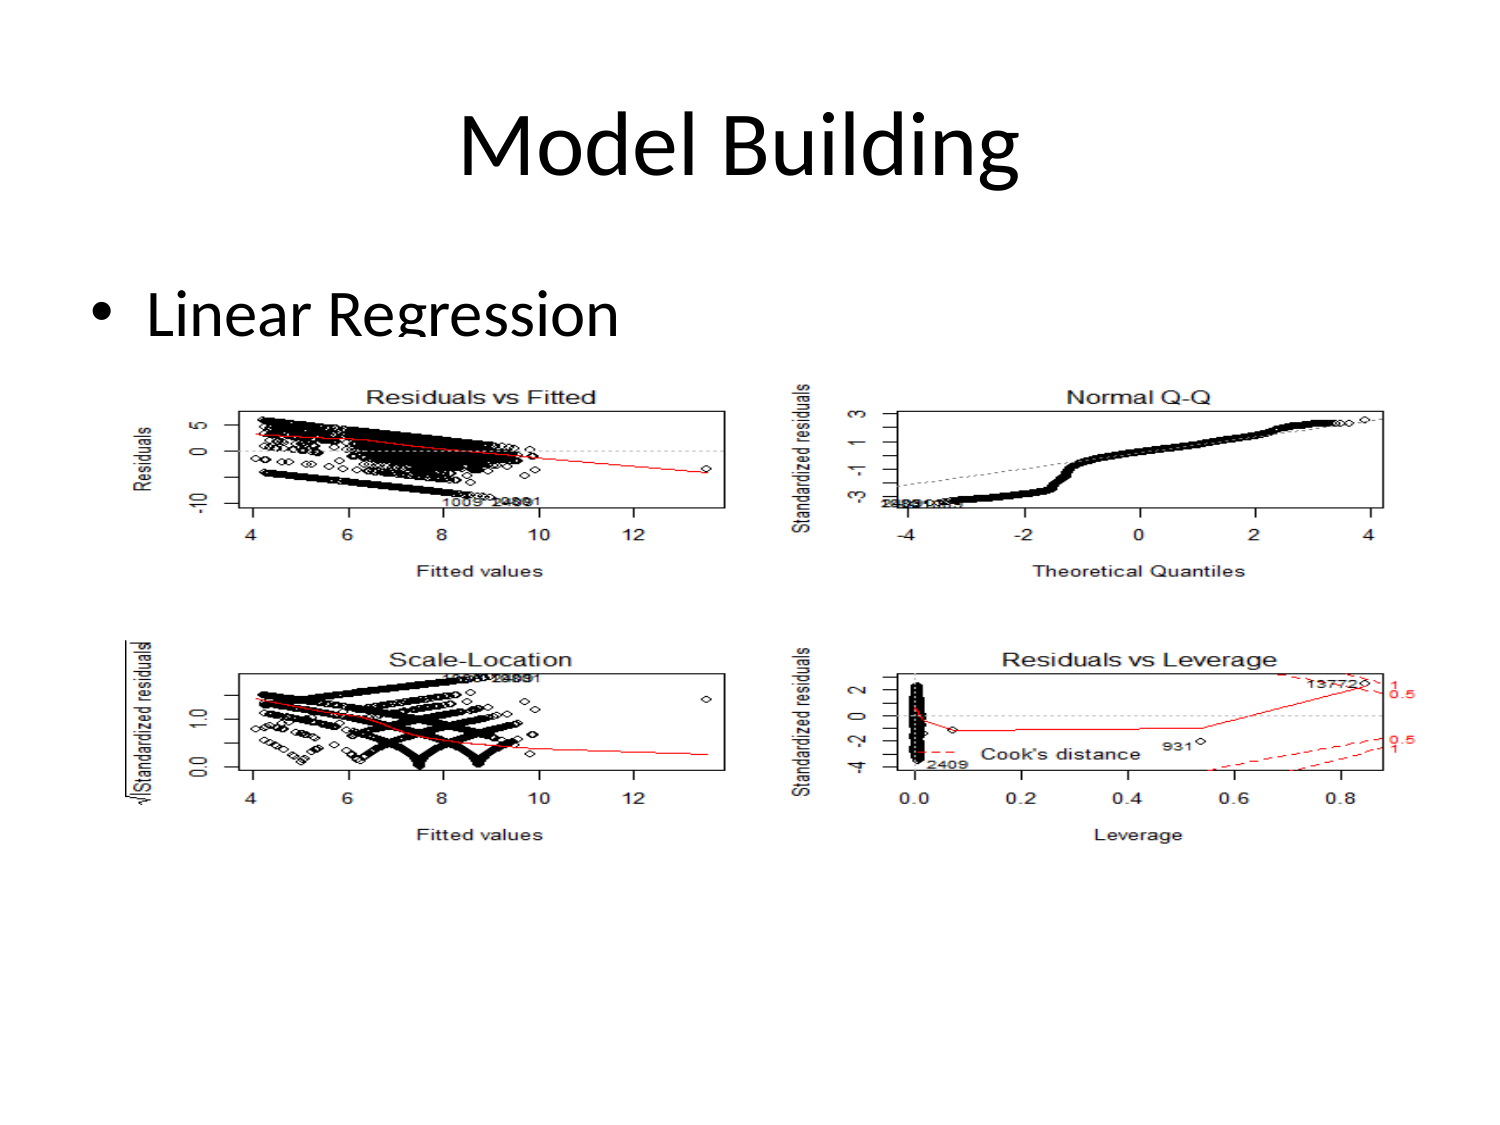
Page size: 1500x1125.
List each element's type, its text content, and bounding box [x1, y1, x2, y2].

list Linear Regression [75, 262, 1425, 1005]
title Model Building [75, 45, 1425, 233]
picture [124, 337, 1442, 863]
